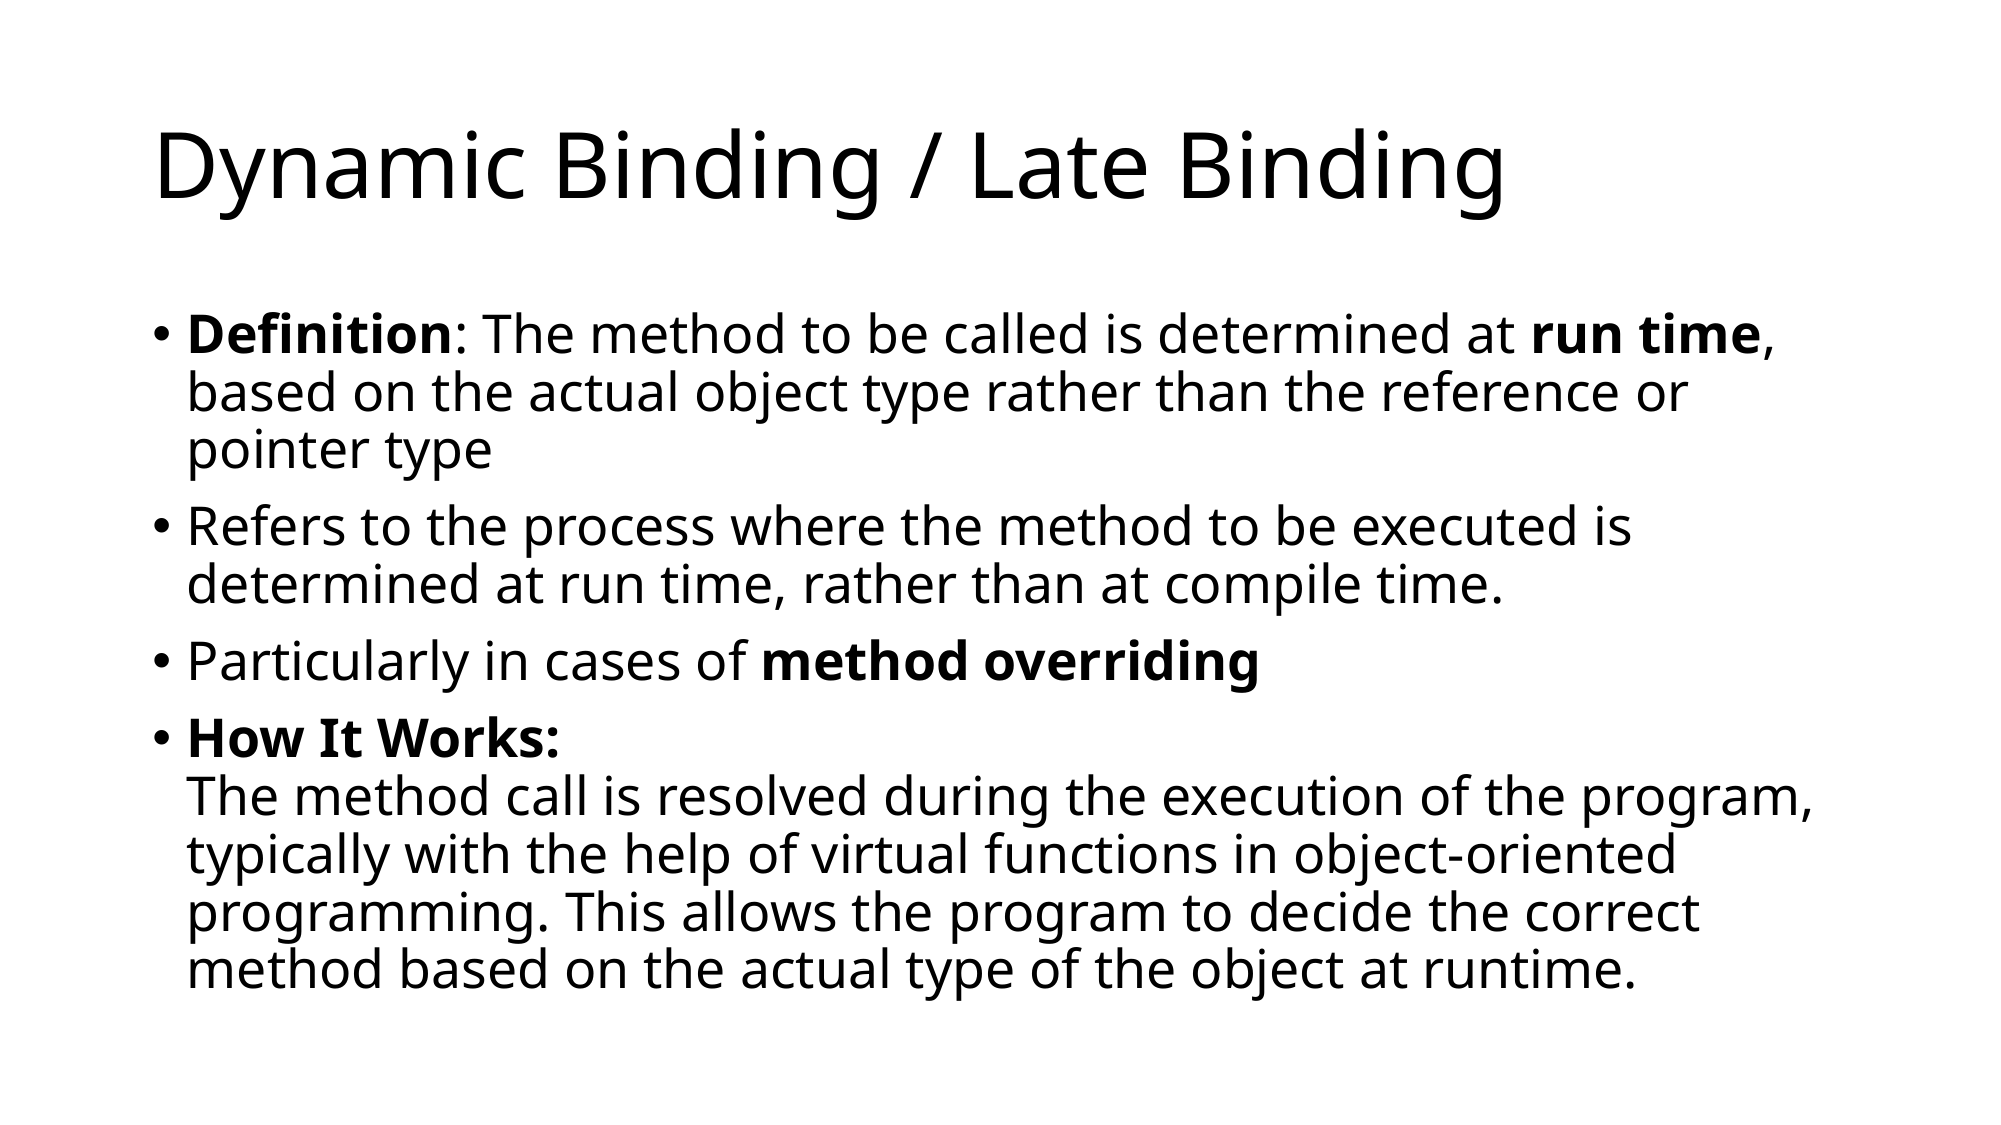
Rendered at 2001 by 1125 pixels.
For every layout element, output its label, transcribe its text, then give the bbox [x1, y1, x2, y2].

list Definition: The method to be called is determined at run time, based on the actual object type rather than the reference or pointer type Refers to the process where the method to be executed is determined at run time, rather than at compile time. Particularly in cases of method overriding How It Works: The method call is resolved during the execution of the program, typically with the help of virtual functions in object-oriented programming. This allows the program to decide the correct method based on the actual type of the object at runtime. [137, 299, 1863, 1014]
title Dynamic Binding / Late Binding [137, 59, 1863, 278]
